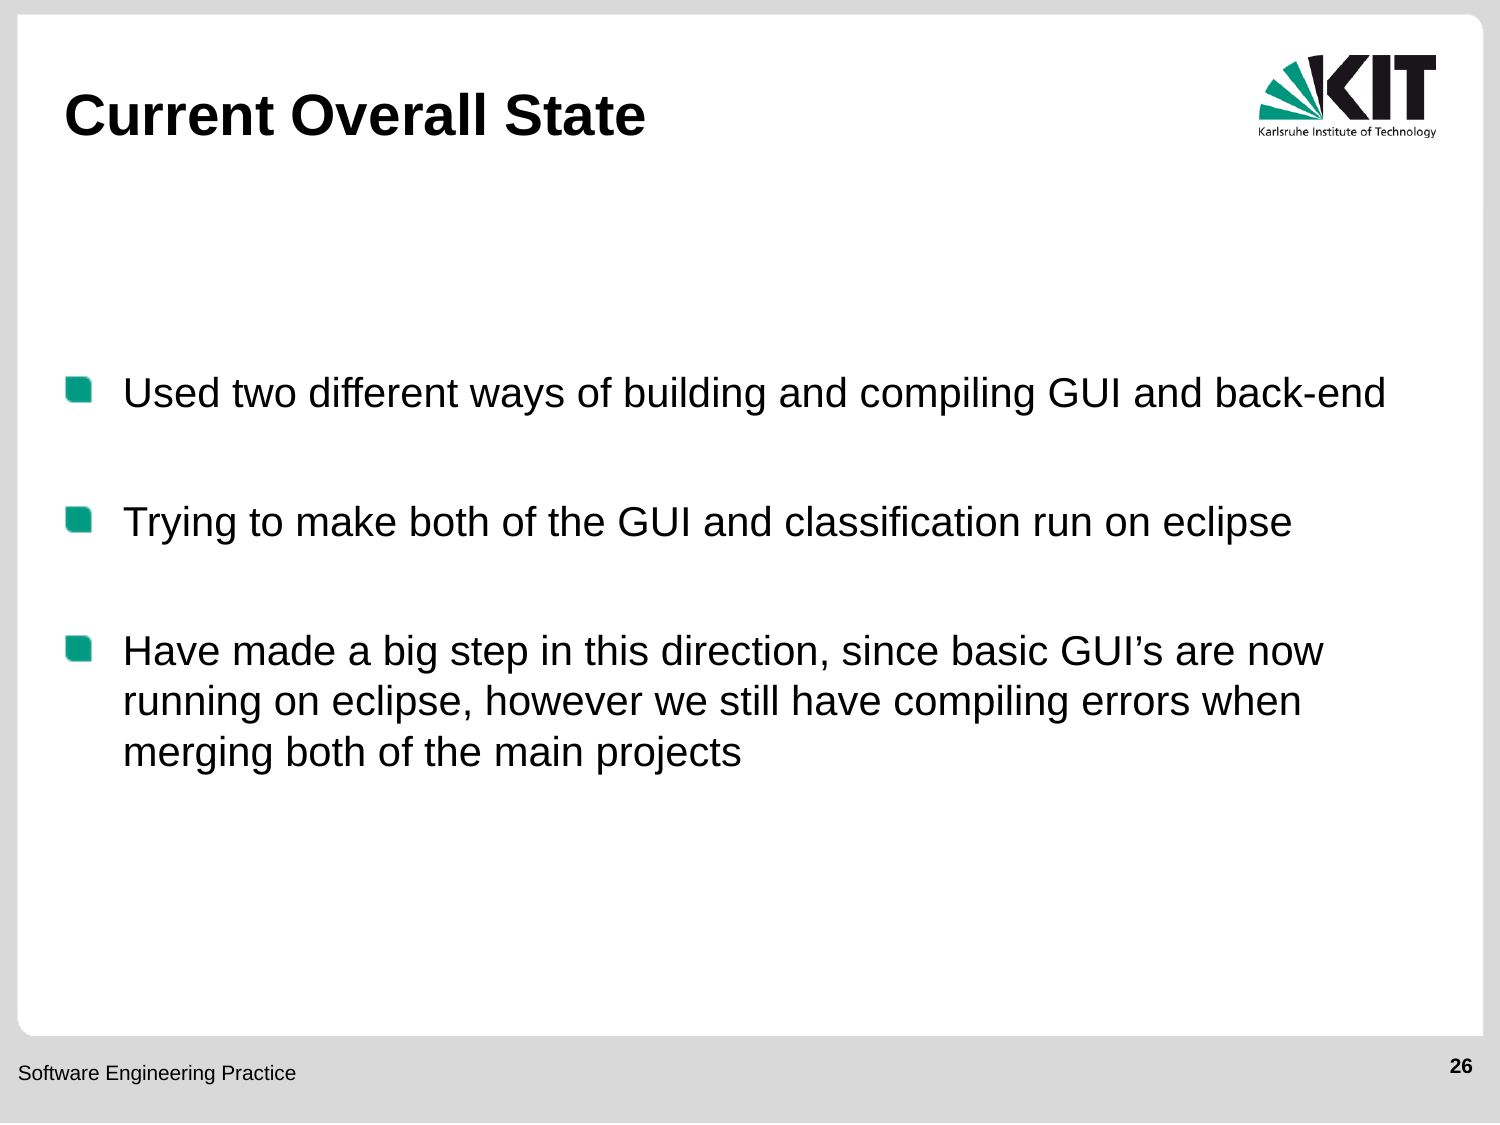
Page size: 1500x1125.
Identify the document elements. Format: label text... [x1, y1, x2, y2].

picture [0, 0, 1500, 1123]
text_box Software Engineering Practice [17, 1059, 934, 1119]
text_box Current Overall State [64, 54, 1198, 147]
text_box <number> [1421, 1053, 1473, 1113]
text_box Used two different ways of building and compiling GUI and back-end Trying to make both of the GUI and classification run on eclipse Have made a big step in this direction, since basic GUI’s are now running on eclipse, however we still have compiling errors when merging both of the main projects [64, 196, 1435, 1000]
